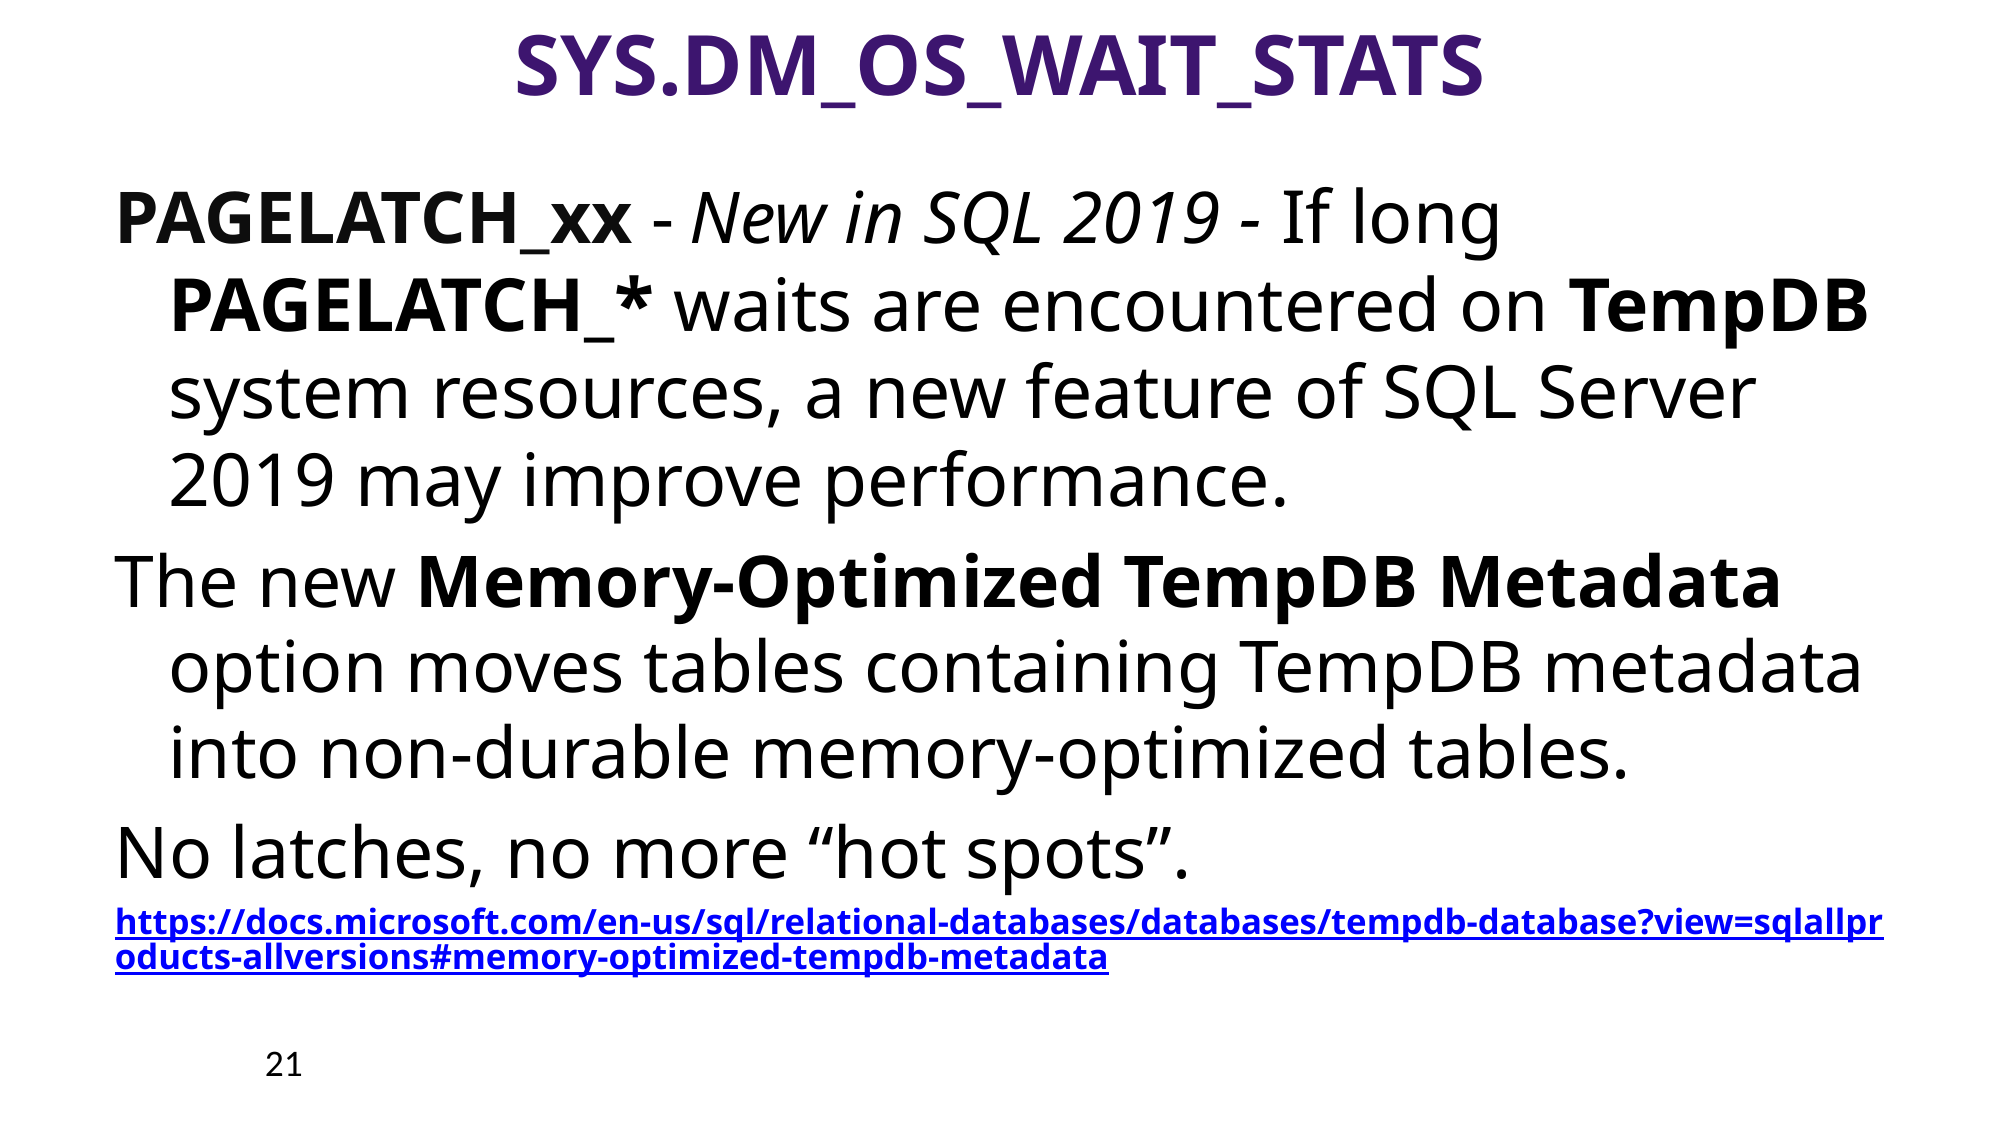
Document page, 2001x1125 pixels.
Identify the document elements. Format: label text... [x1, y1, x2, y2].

slide_number 21 [249, 1031, 337, 1092]
title sys.dm_os_wait_stats [0, 0, 2000, 125]
list PAGELATCH_xx - New in SQL 2019 - If long PAGELATCH_* waits are encountered on TempDB system resources, a new feature of SQL Server 2019 may improve performance. The new Memory-Optimized TempDB Metadata option moves tables containing TempDB metadata into non-durable memory-optimized tables. No latches, no more “hot spots”. https://docs.microsoft.com/en-us/sql/relational-databases/databases/tempdb-database?view=sqlallproducts-allversions#memory-optimized-tempdb-metadata [99, 162, 1900, 1050]
